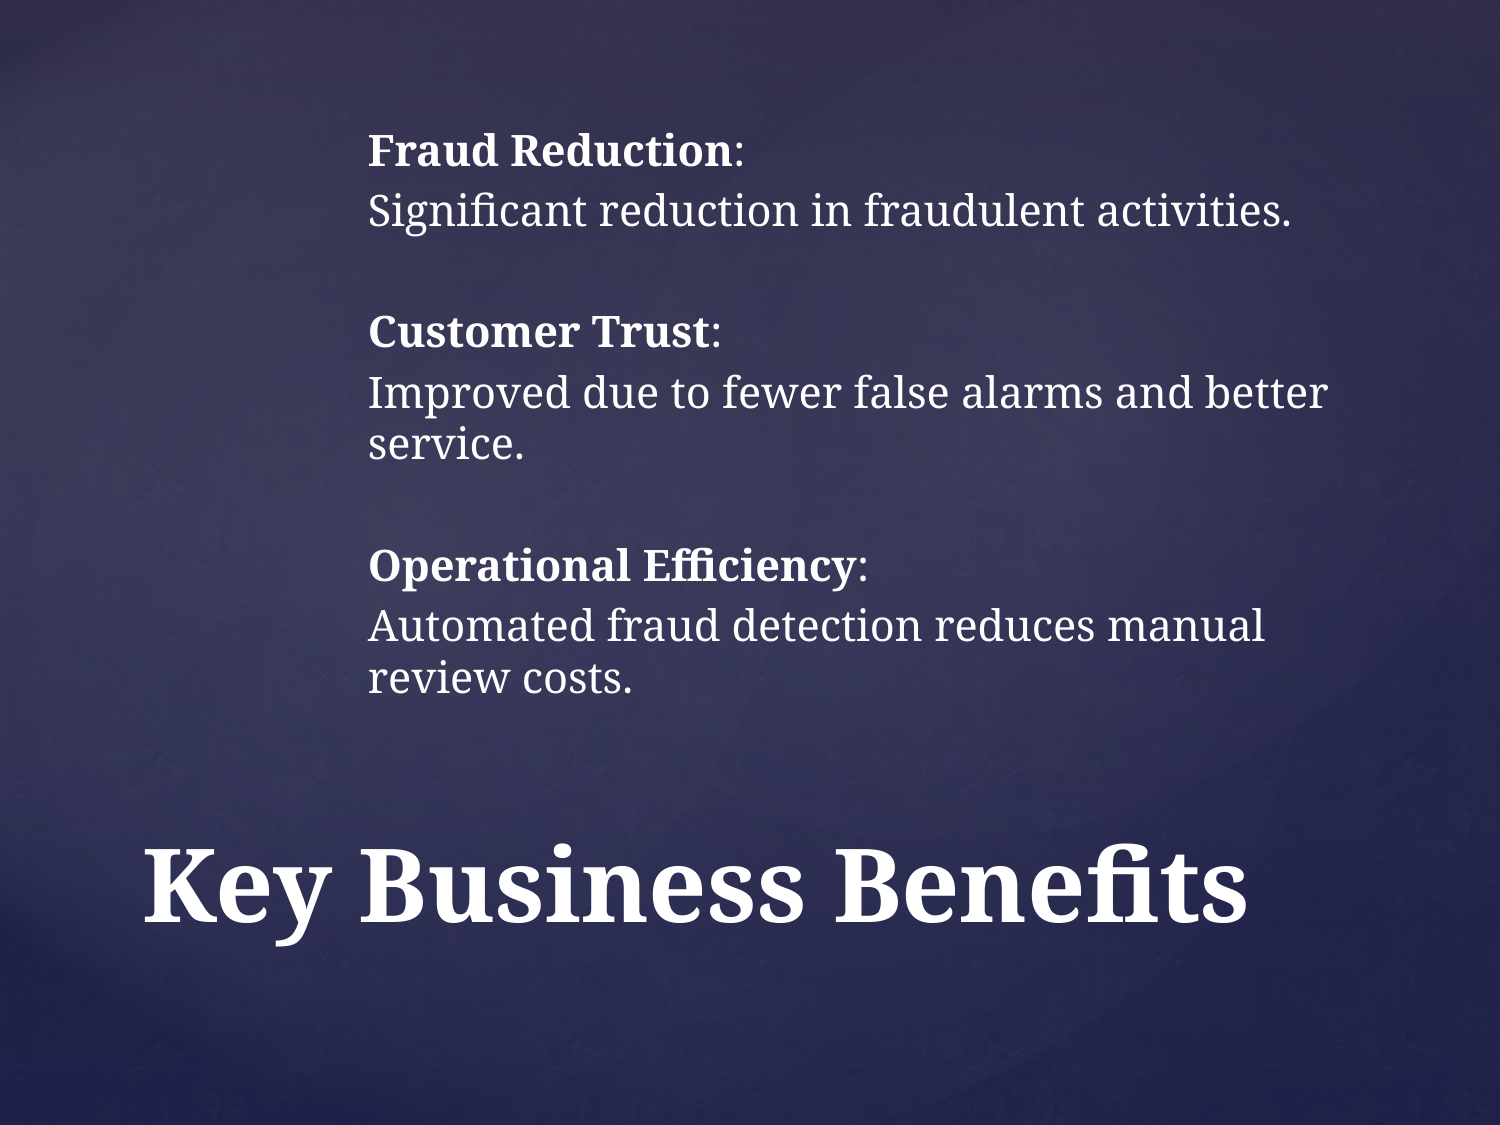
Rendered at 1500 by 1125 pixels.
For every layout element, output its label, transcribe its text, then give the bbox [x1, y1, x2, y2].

title Key Business Benefits [127, 800, 1365, 950]
list Fraud Reduction: Significant reduction in fraudulent activities. Customer Trust: Improved due to fewer false alarms and better service. Operational Efficiency: Automated fraud detection reduces manual review costs. [350, 112, 1350, 713]
